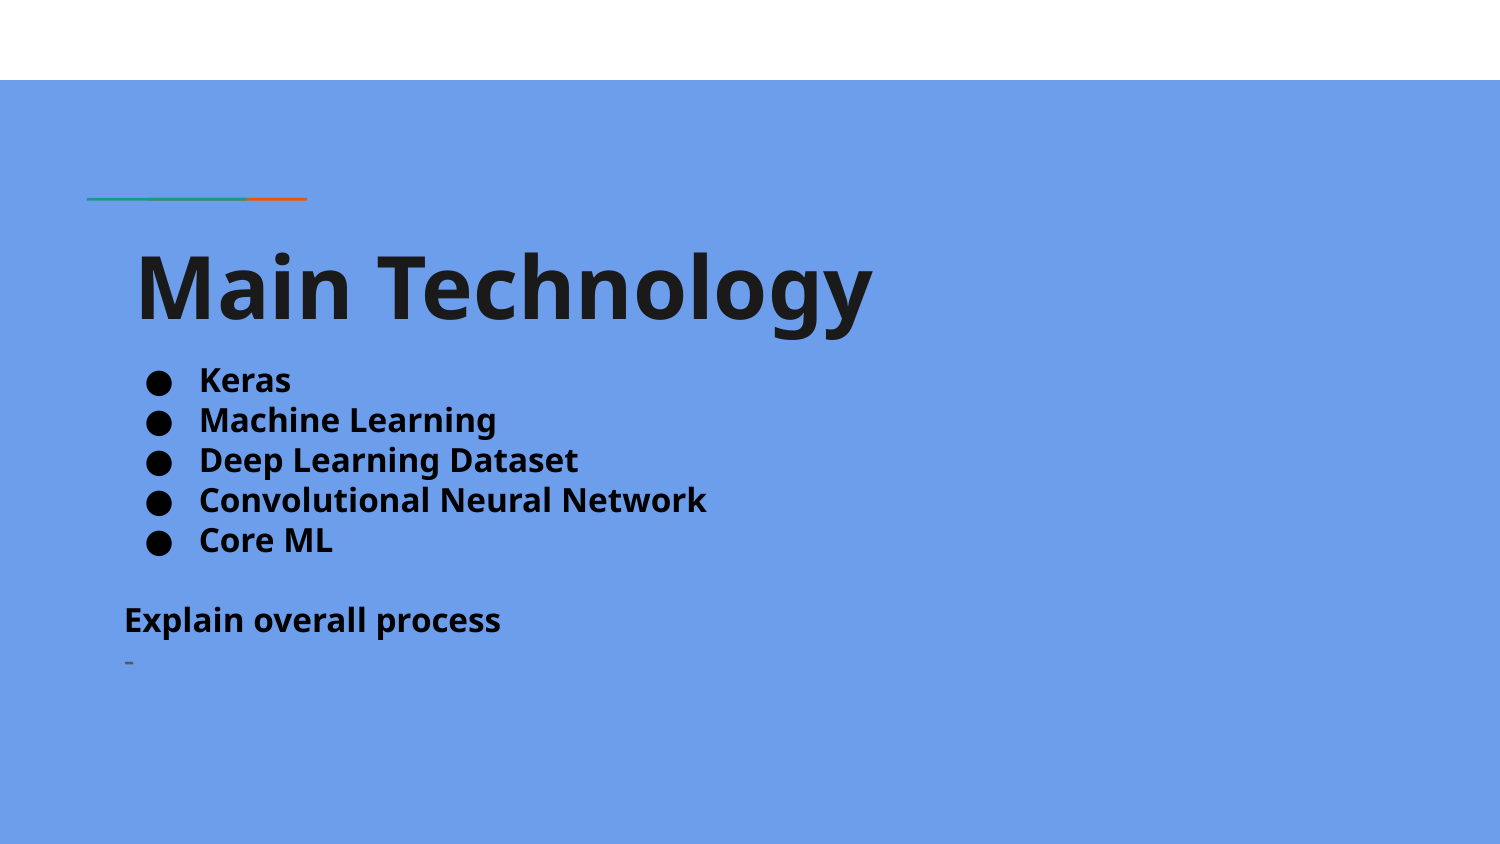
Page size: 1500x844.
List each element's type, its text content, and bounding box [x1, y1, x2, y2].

title Main Technology [119, 216, 1381, 344]
subtitle Keras Machine Learning Deep Learning Dataset Convolutional Neural Network Core ML Explain overall process - [108, 344, 1394, 747]
